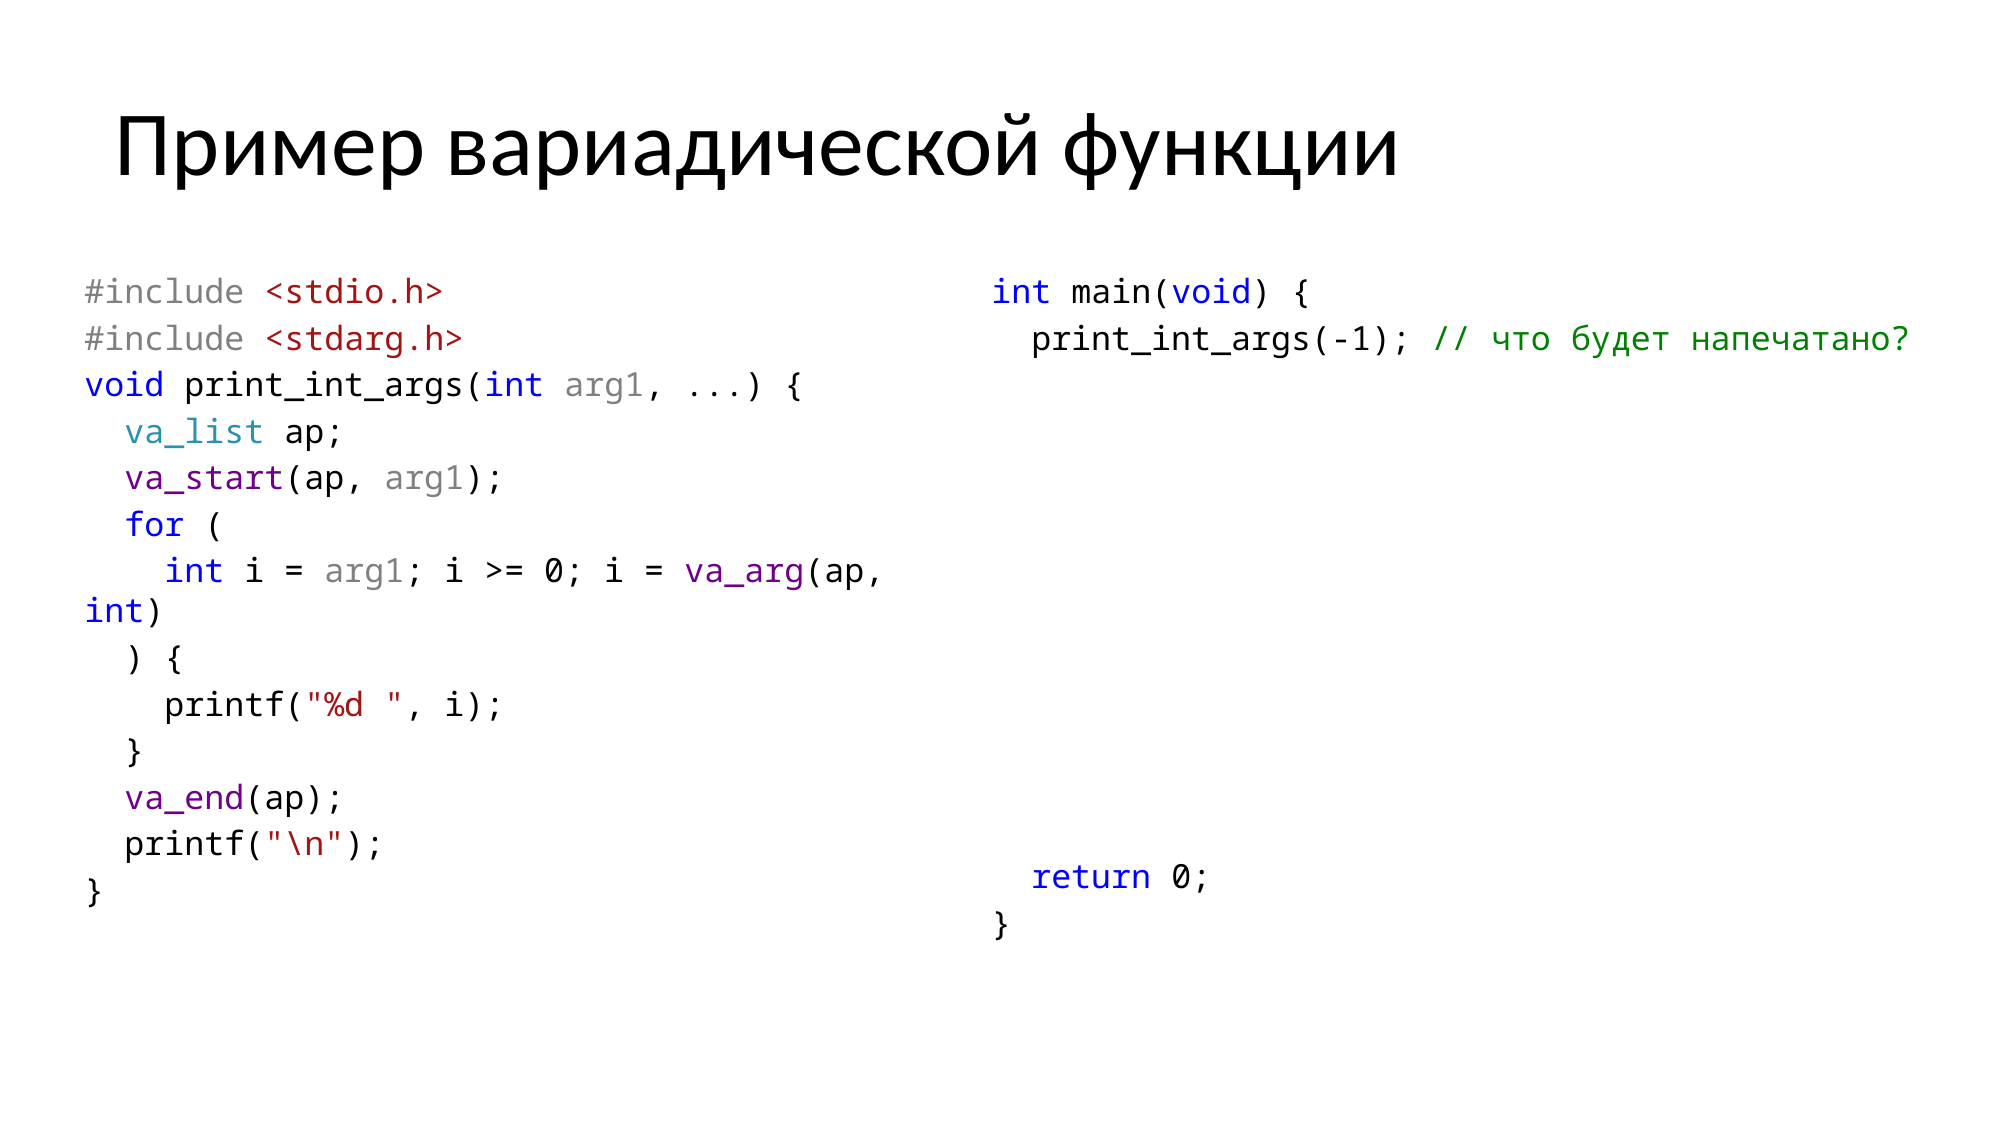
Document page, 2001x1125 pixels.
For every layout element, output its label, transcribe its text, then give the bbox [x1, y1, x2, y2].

title Пример вариадической функции [99, 45, 1900, 233]
list int main(void) { print_int_args(-1); // что будет напечатано? print_int_args(5, 2, 14, 84, 97, 15, 24, 48, -1); // print_int_args (); -- синтаксическая ошибка или // предупреждение // print_int_args (84, 51); -- ошибка времени // исполнения print_int_args(0.5, -1); // 0.5 -> 0 // print_int_args (0.5, 1.5, -1); -- ошибка врем. // исполнения для 1.5 return 0; } [976, 262, 1981, 1005]
list #include <stdio.h> #include <stdarg.h> void print_int_args(int arg1, ...) { va_list ap; va_start(ap, arg1); for ( int i = arg1; i >= 0; i = va_arg(ap, int) ) { printf("%d ", i); } va_end(ap); printf("\n"); } [69, 262, 953, 1005]
